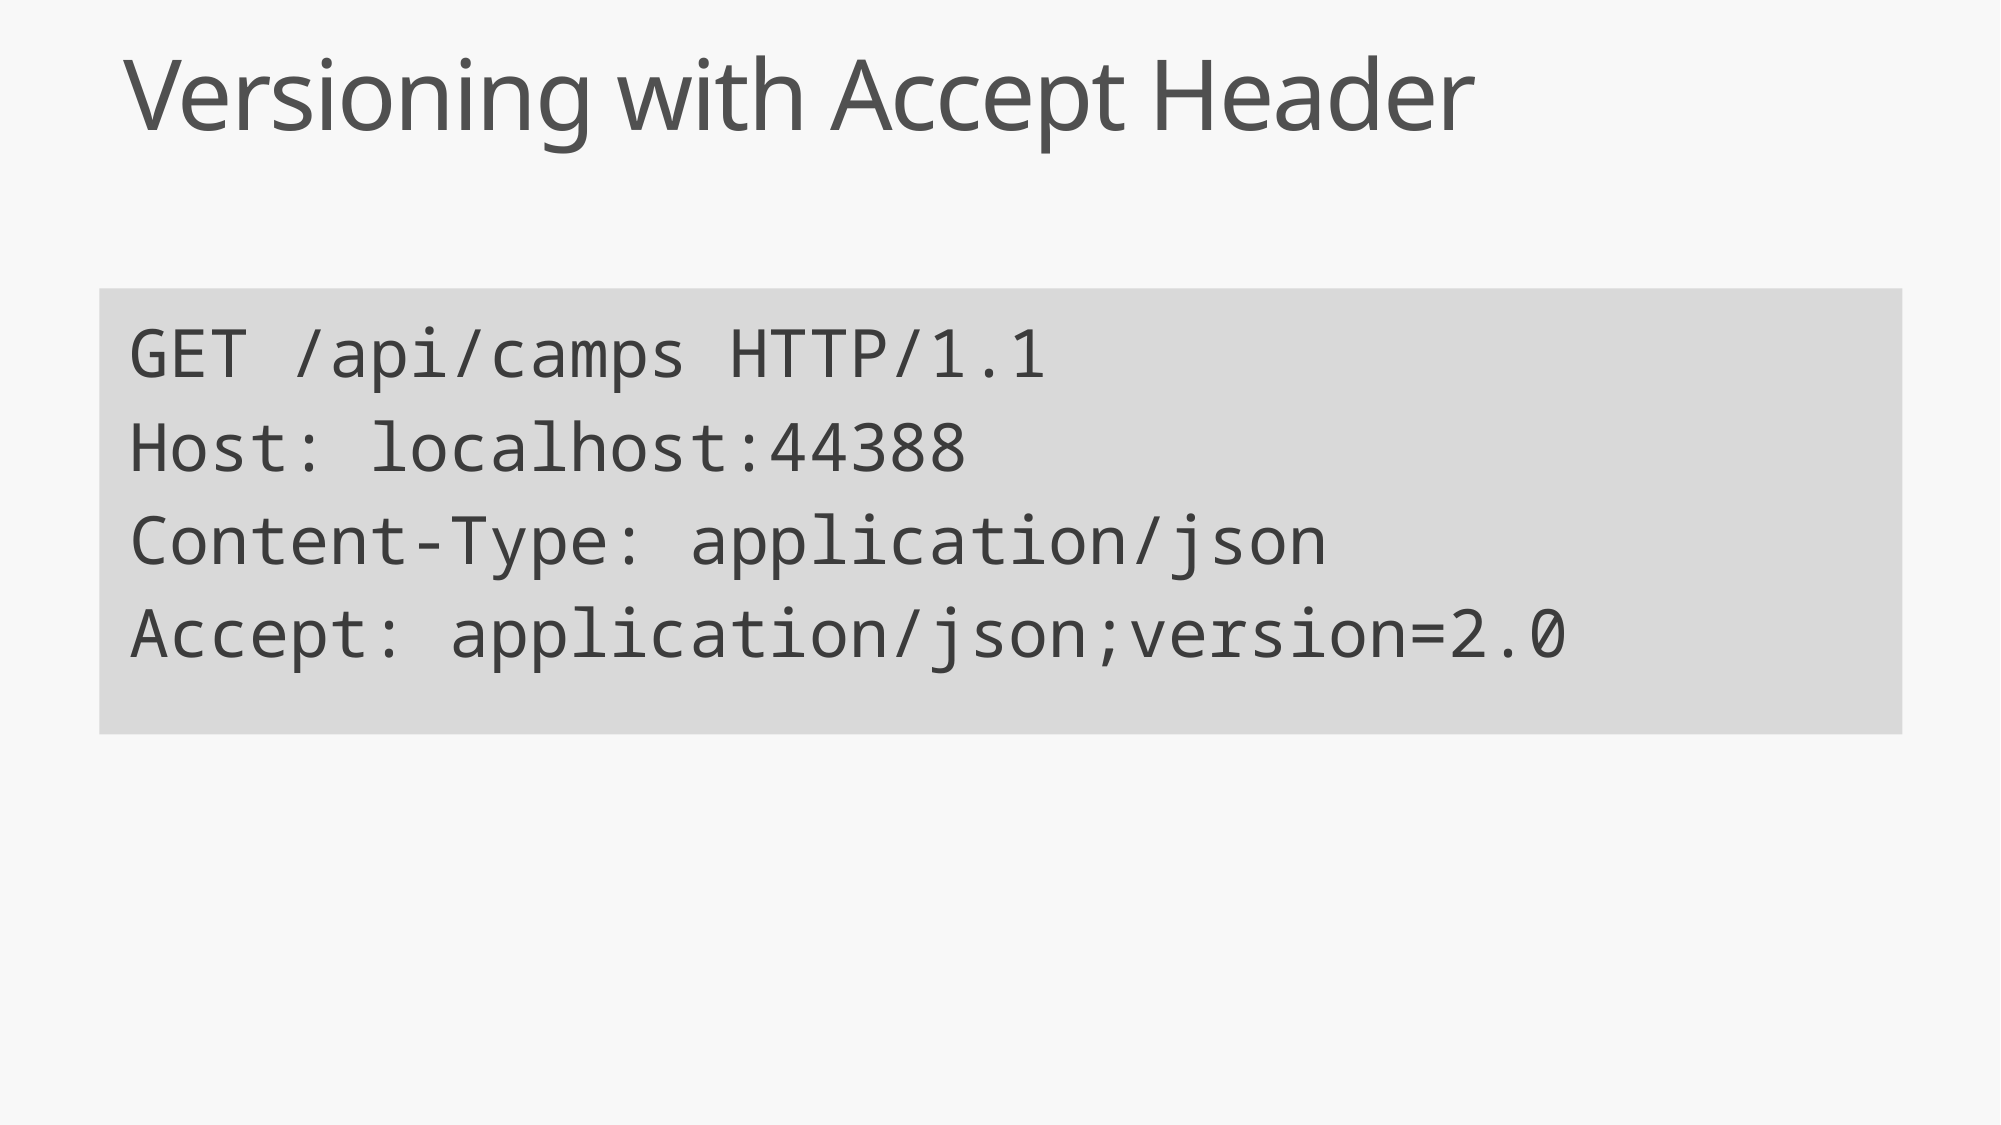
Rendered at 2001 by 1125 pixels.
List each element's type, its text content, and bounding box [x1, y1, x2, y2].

title Versioning with Accept Header [99, 30, 1903, 288]
list GET /api/camps HTTP/1.1 Host: localhost:44388 Content-Type: application/json Accept: application/json;version=2.0 [99, 288, 1903, 735]
